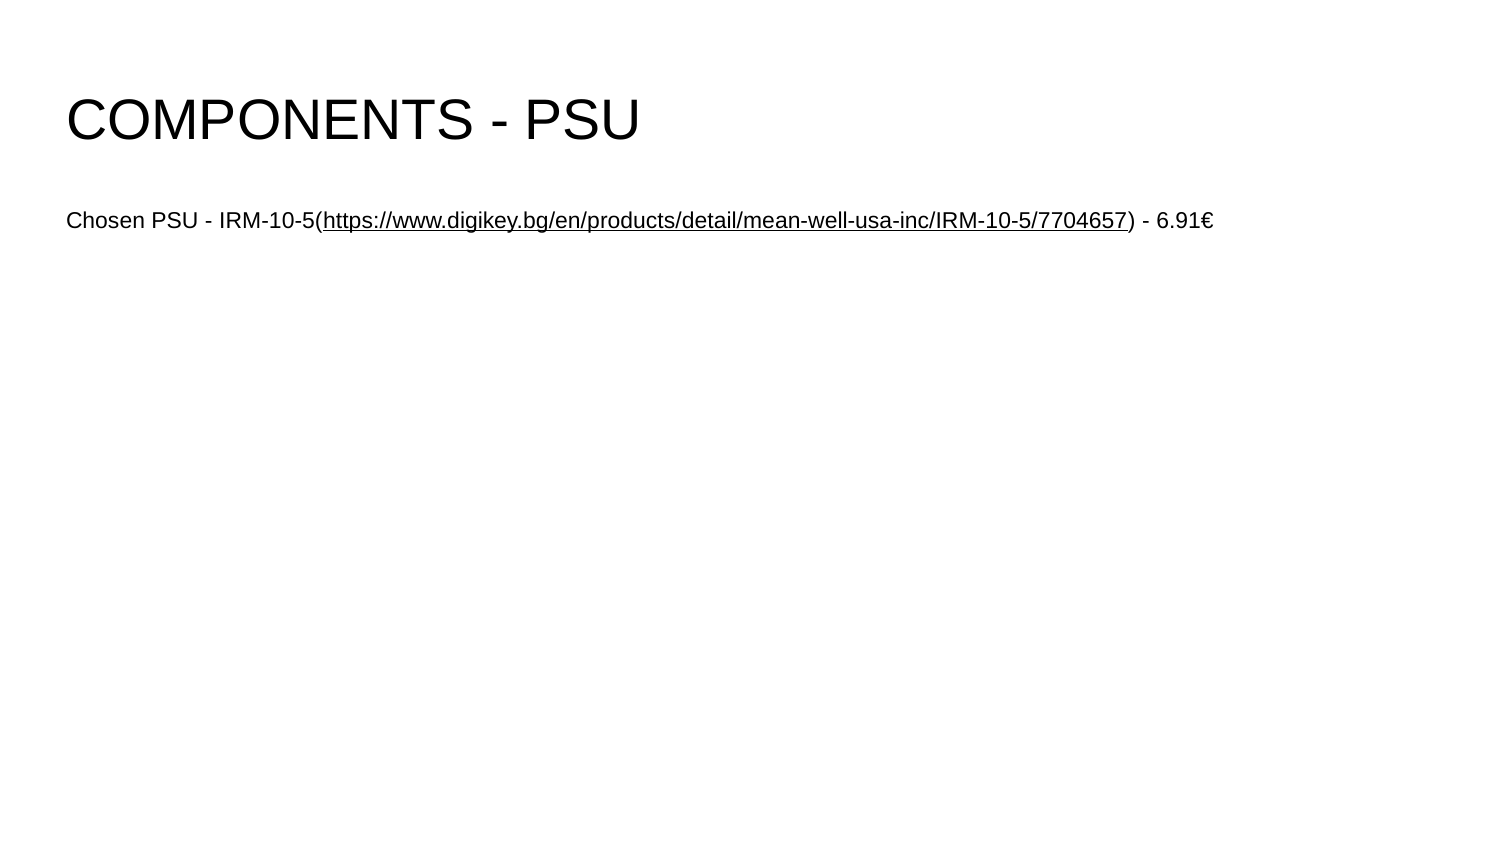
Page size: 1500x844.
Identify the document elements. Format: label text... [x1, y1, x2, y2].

title COMPONENTS - PSU [51, 72, 1449, 167]
list Chosen PSU - IRM-10-5(https://www.digikey.bg/en/products/detail/mean-well-usa-inc/IRM-10-5/7704657) - 6.91€ [51, 189, 1449, 750]
